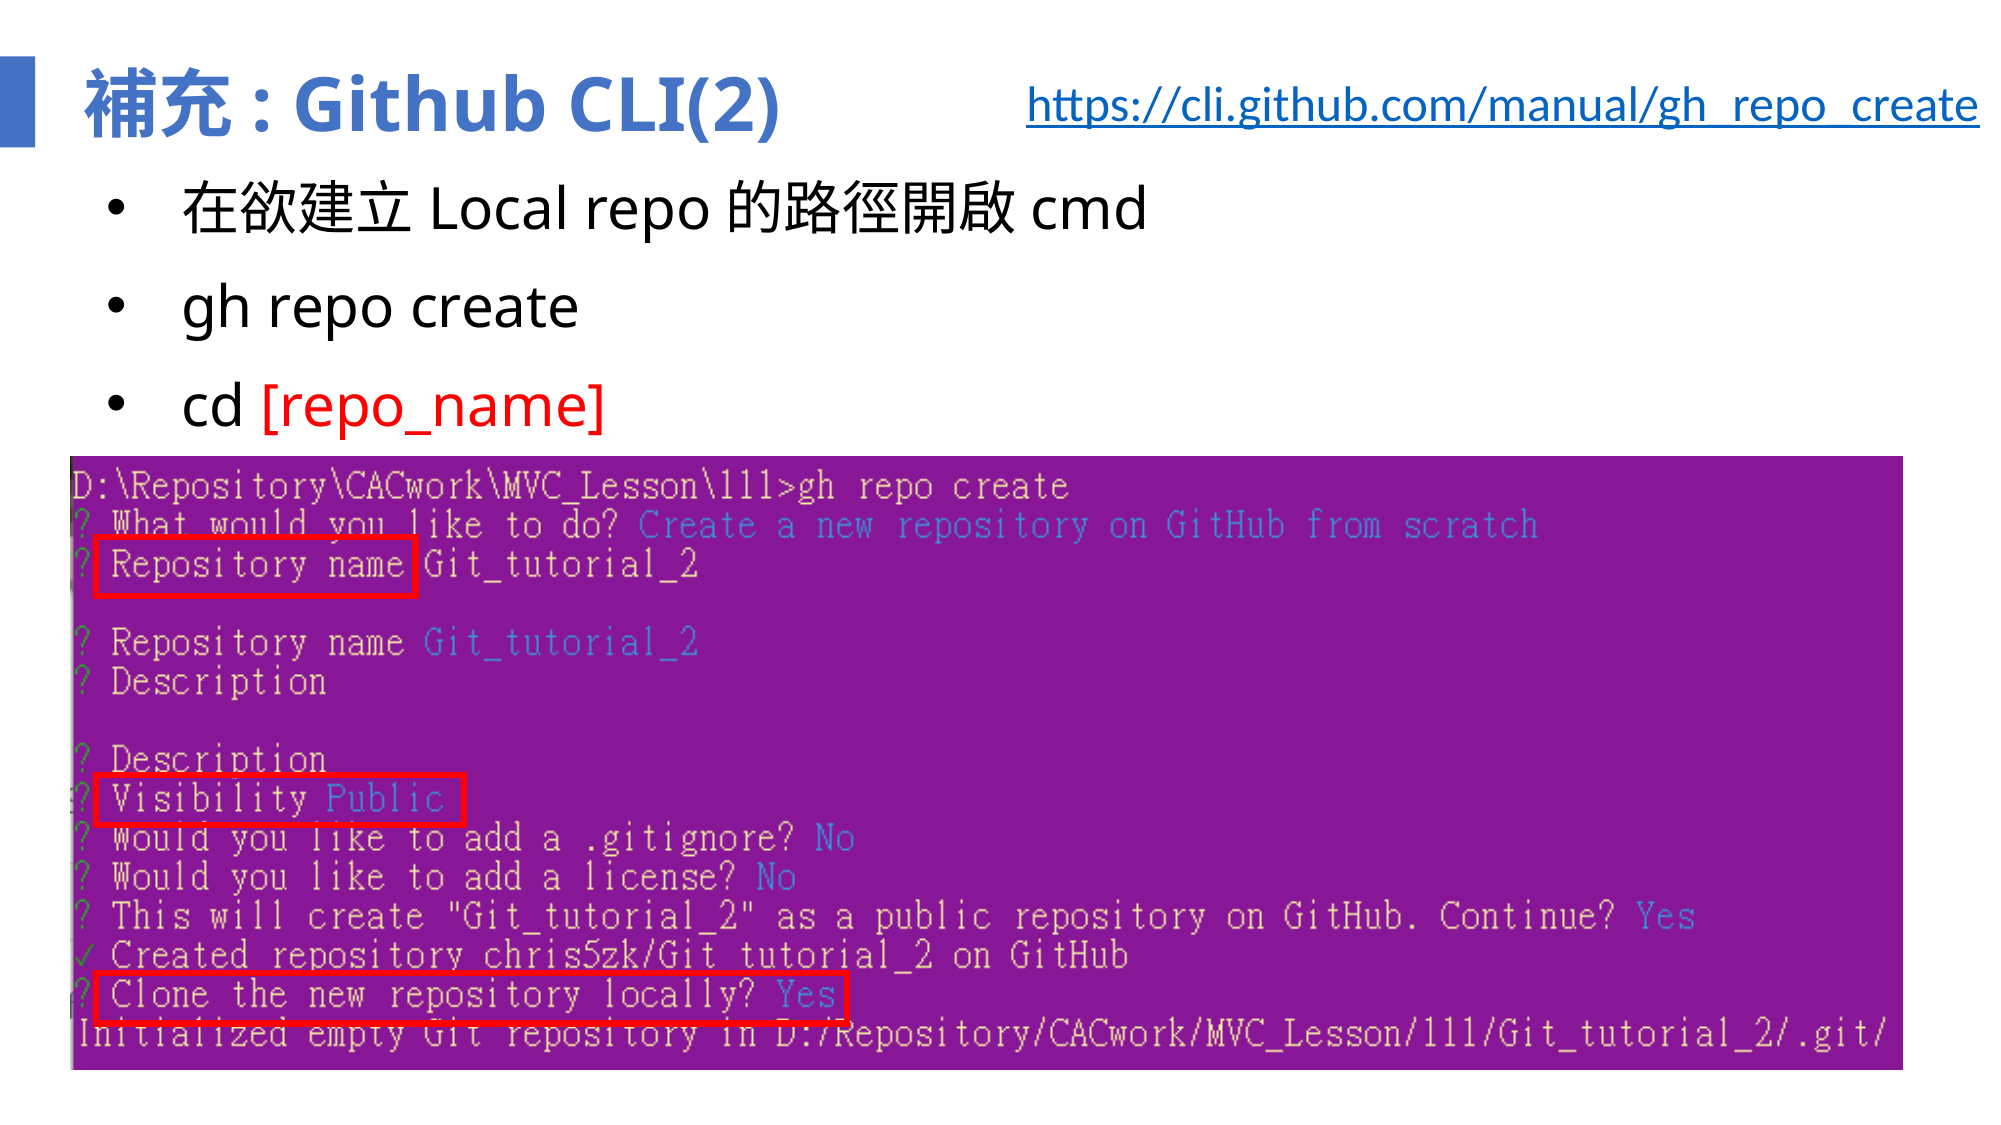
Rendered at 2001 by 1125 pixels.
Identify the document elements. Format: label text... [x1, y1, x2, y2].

text_box [0, 55, 36, 148]
text_box 在欲建立Local repo的路徑開啟cmd gh repo create cd [repo_name] [91, 184, 1226, 446]
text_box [70, 456, 1902, 1070]
text_box 補充: Github CLI(2) [68, 48, 797, 154]
text_box https://cli.github.com/manual/gh_repo_create [1011, 64, 2000, 139]
